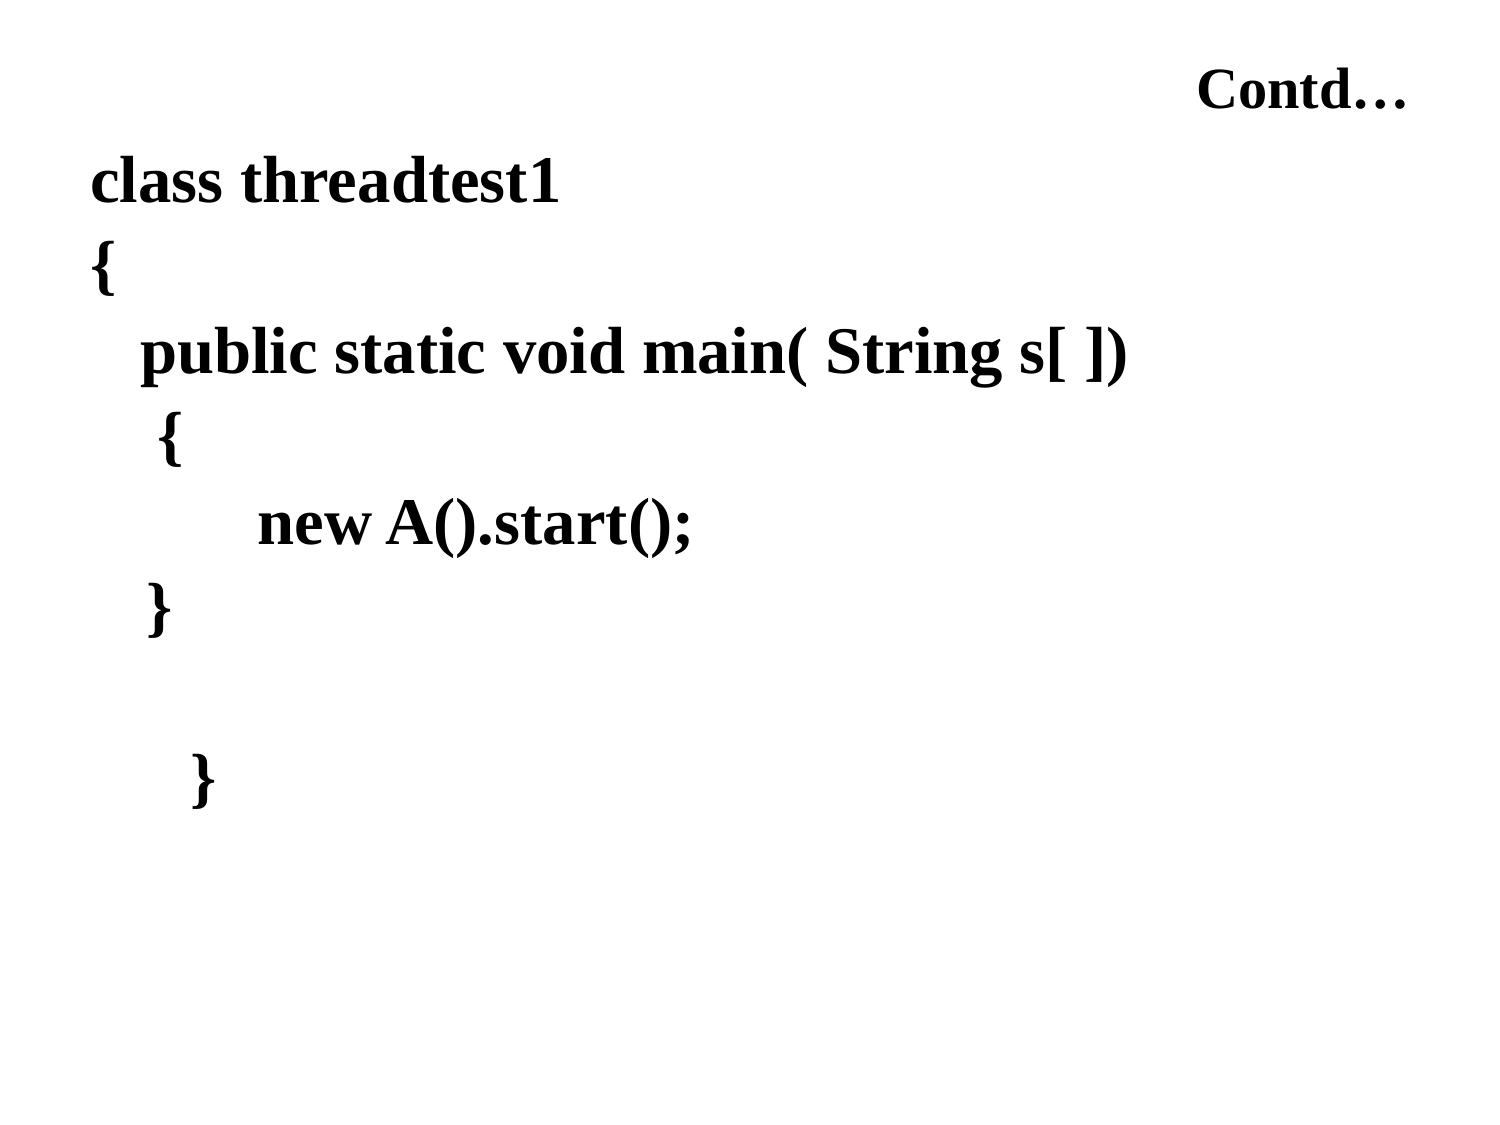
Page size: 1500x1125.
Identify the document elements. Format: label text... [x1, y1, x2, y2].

title Contd… [75, 45, 1425, 125]
list class threadtest1 { public static void main( String s[ ]) { new A().start(); } } [75, 137, 1425, 1005]
